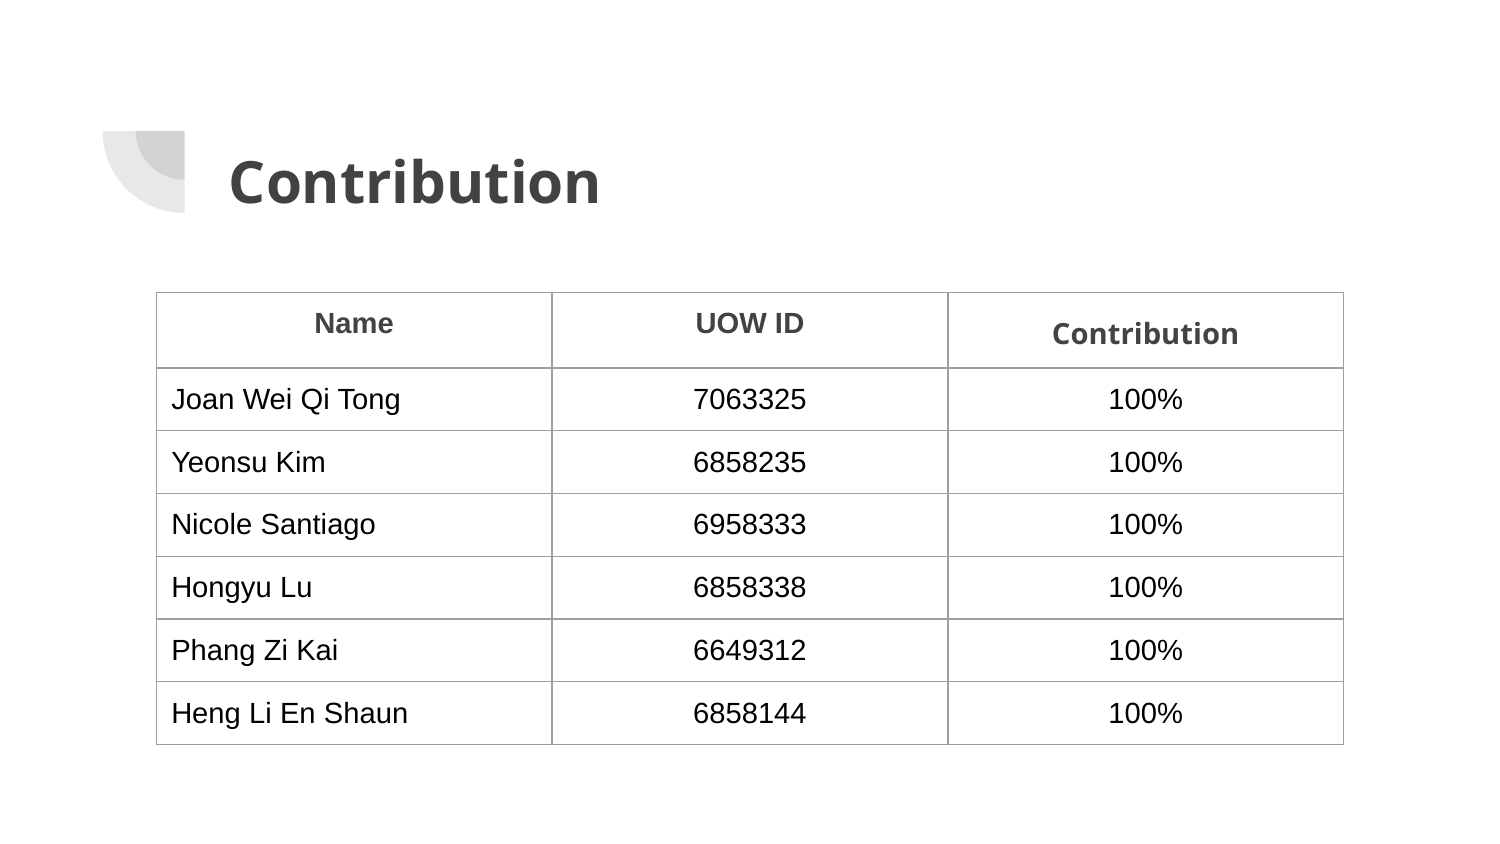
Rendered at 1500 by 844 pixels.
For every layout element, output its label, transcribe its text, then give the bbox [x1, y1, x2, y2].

table_cell 100% [949, 369, 1343, 430]
title Contribution [213, 98, 1368, 263]
table_cell Yeonsu Kim [157, 431, 551, 493]
table_cell Hongyu Lu [157, 557, 551, 618]
table_cell 6649312 [553, 620, 947, 681]
table_cell 100% [949, 682, 1343, 744]
table_cell 6858338 [553, 557, 947, 618]
table_cell Phang Zi Kai [157, 620, 551, 681]
table_cell 7063325 [553, 369, 947, 430]
table_cell 100% [949, 431, 1343, 493]
table_cell 6958333 [553, 494, 947, 556]
table_cell 100% [949, 557, 1343, 618]
table_cell Nicole Santiago [157, 494, 551, 556]
table_header Name [157, 293, 551, 367]
table_cell 100% [949, 620, 1343, 681]
table_cell Heng Li En Shaun [157, 682, 551, 744]
table_header Contribution [949, 293, 1343, 367]
table_cell 6858235 [553, 431, 947, 493]
table_cell Joan Wei Qi Tong [157, 369, 551, 430]
table_cell 100% [949, 494, 1343, 556]
table_cell 6858144 [553, 682, 947, 744]
table_header UOW ID [553, 293, 947, 367]
